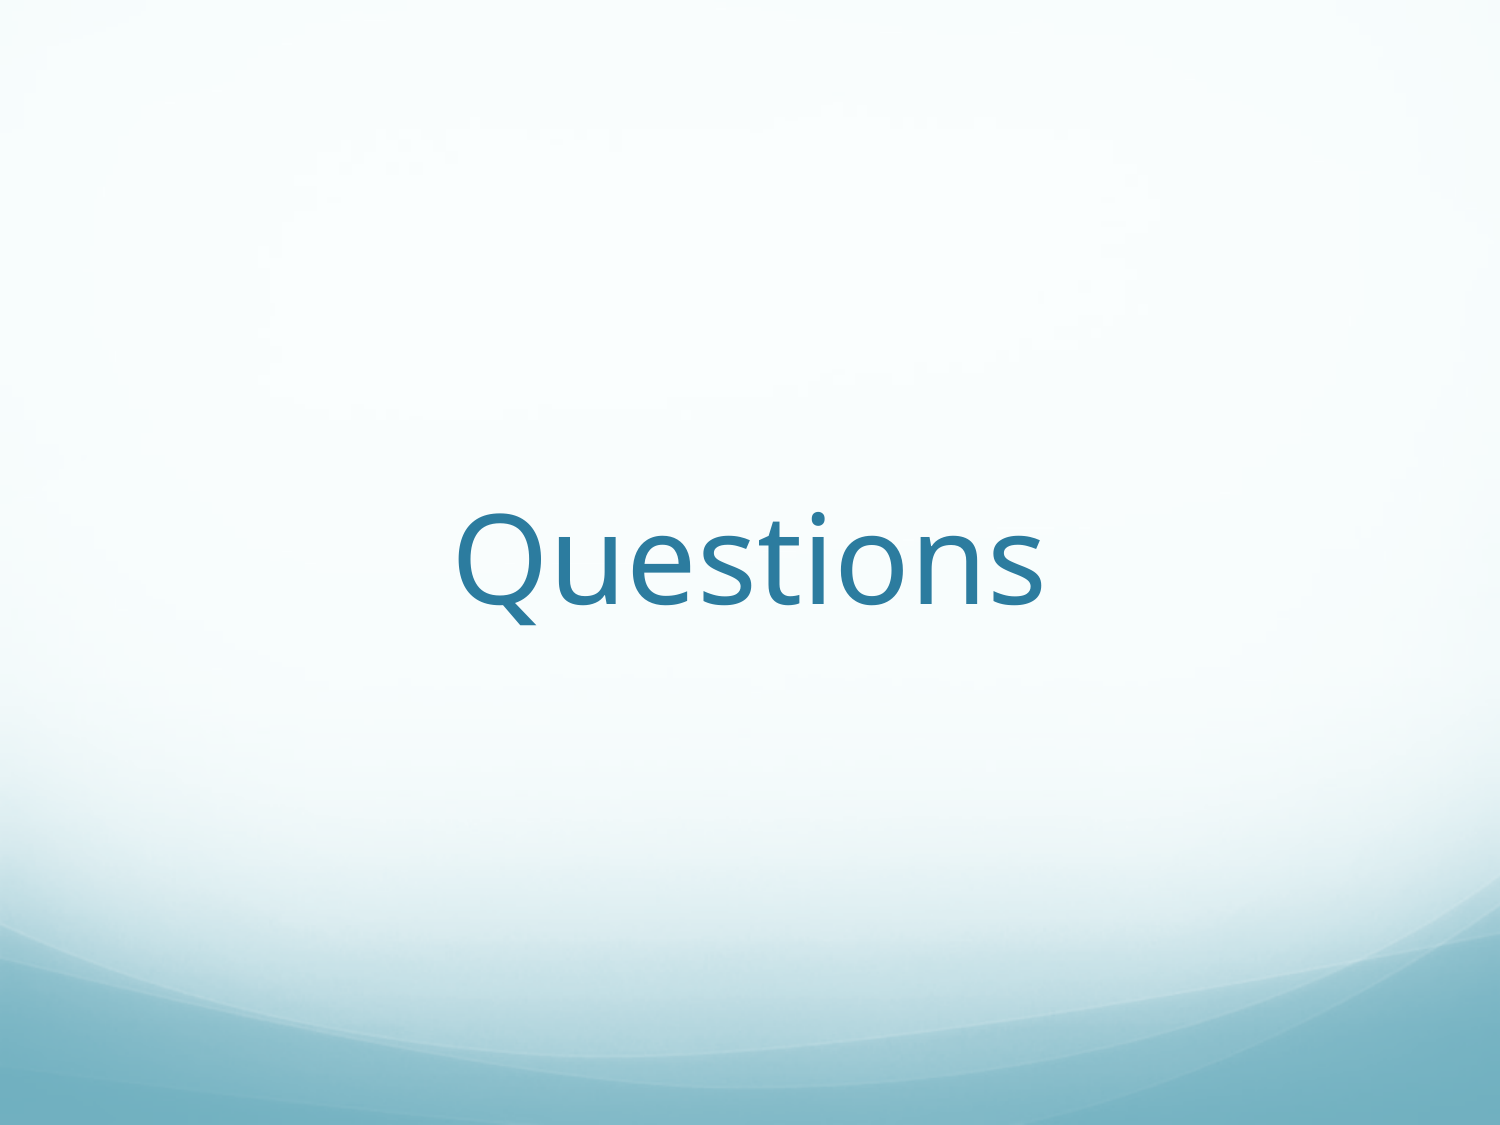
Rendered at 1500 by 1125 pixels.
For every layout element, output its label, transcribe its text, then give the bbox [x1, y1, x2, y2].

title Questions [90, 417, 1410, 638]
